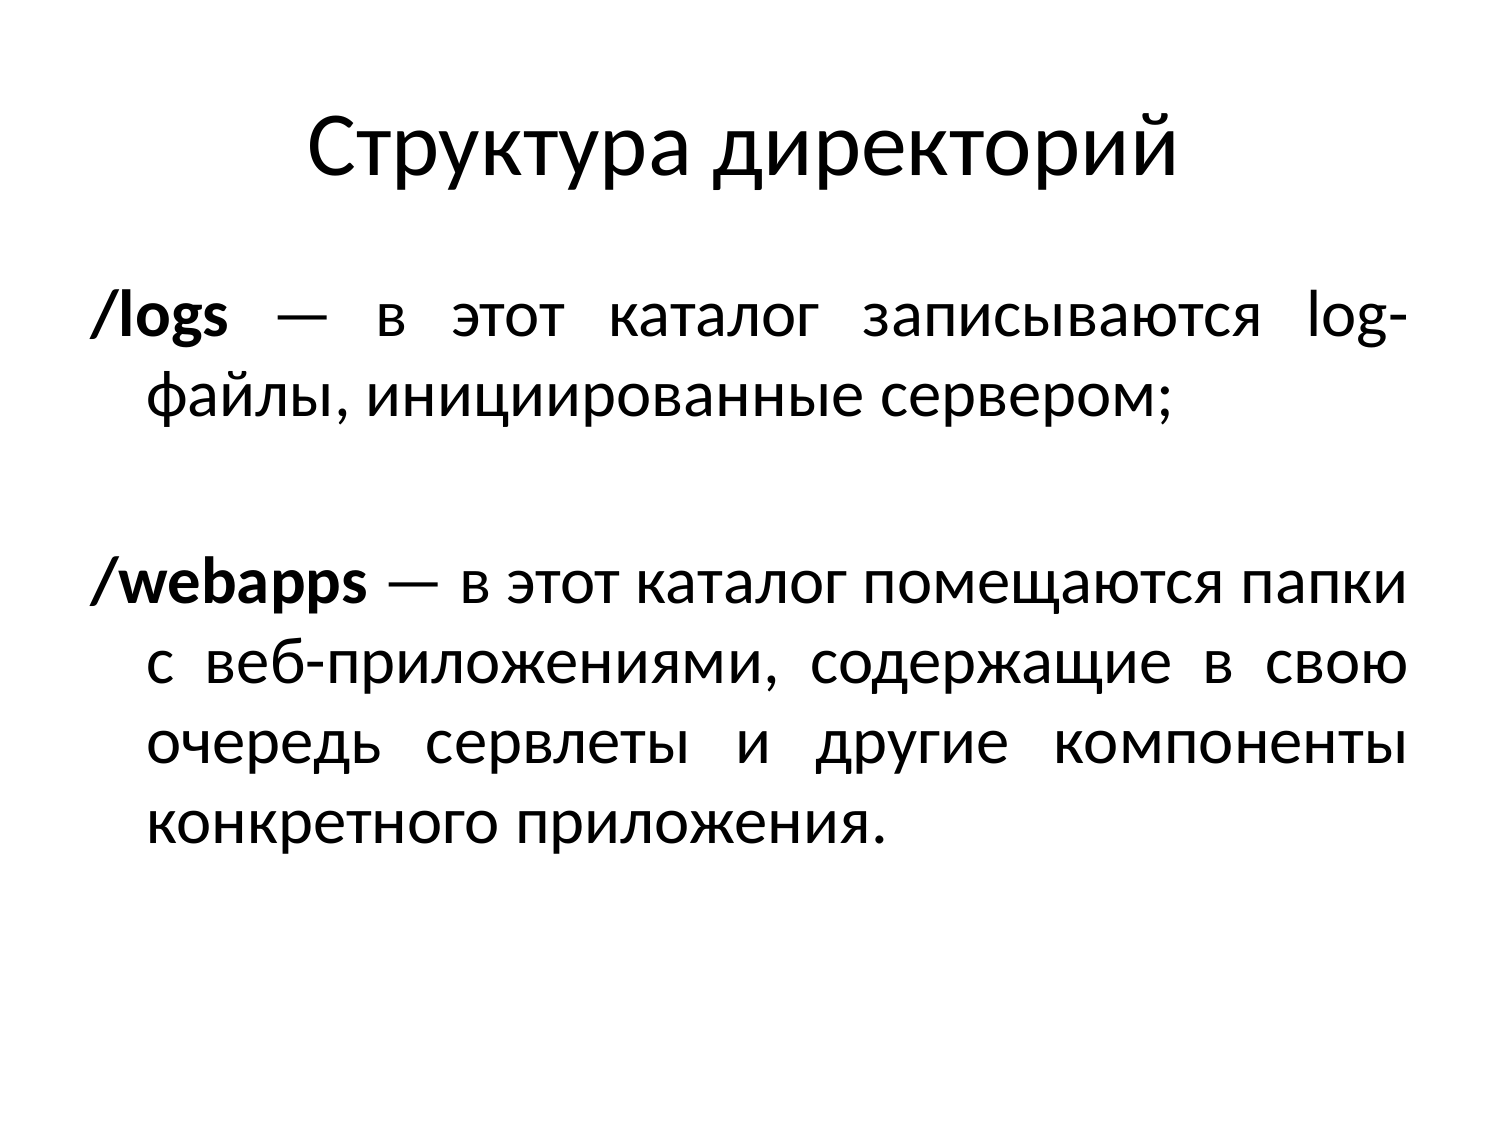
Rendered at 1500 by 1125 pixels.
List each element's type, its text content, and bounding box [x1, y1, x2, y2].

list /logs — в этот каталог записываются log-файлы, инициированные сервером; /webapps — в этот каталог помещаются папки с веб-приложениями, содержащие в свою очередь сервлеты и другие компоненты конкретного приложения. [75, 262, 1425, 1005]
title Структура директорий [23, 45, 1465, 233]
